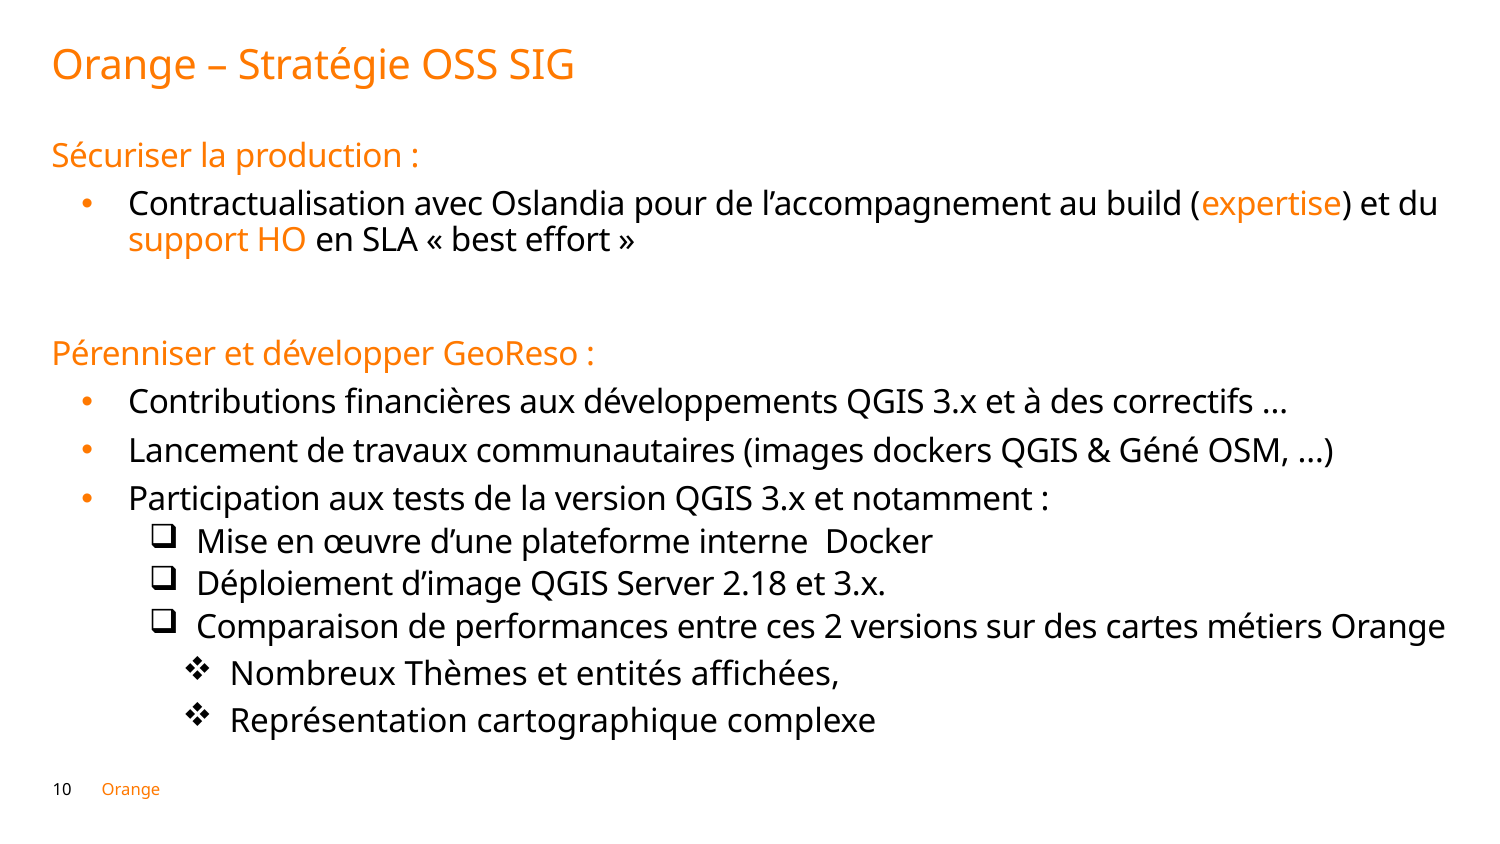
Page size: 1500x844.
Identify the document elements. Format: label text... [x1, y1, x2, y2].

title Orange – Stratégie OSS SIG [51, 43, 1449, 166]
list Sécuriser la production : Contractualisation avec Oslandia pour de l’accompagnement au build (expertise) et du support HO en SLA « best effort » Pérenniser et développer GeoReso : Contributions financières aux développements QGIS 3.x et à des correctifs … Lancement de travaux communautaires (images dockers QGIS & Géné OSM, …) Participation aux tests de la version QGIS 3.x et notamment : Mise en œuvre d’une plateforme interne Docker Déploiement d’image QGIS Server 2.18 et 3.x. Comparaison de performances entre ces 2 versions sur des cartes métiers Orange Nombreux Thèmes et entités affichées, Représentation cartographique complexe [51, 166, 1449, 747]
